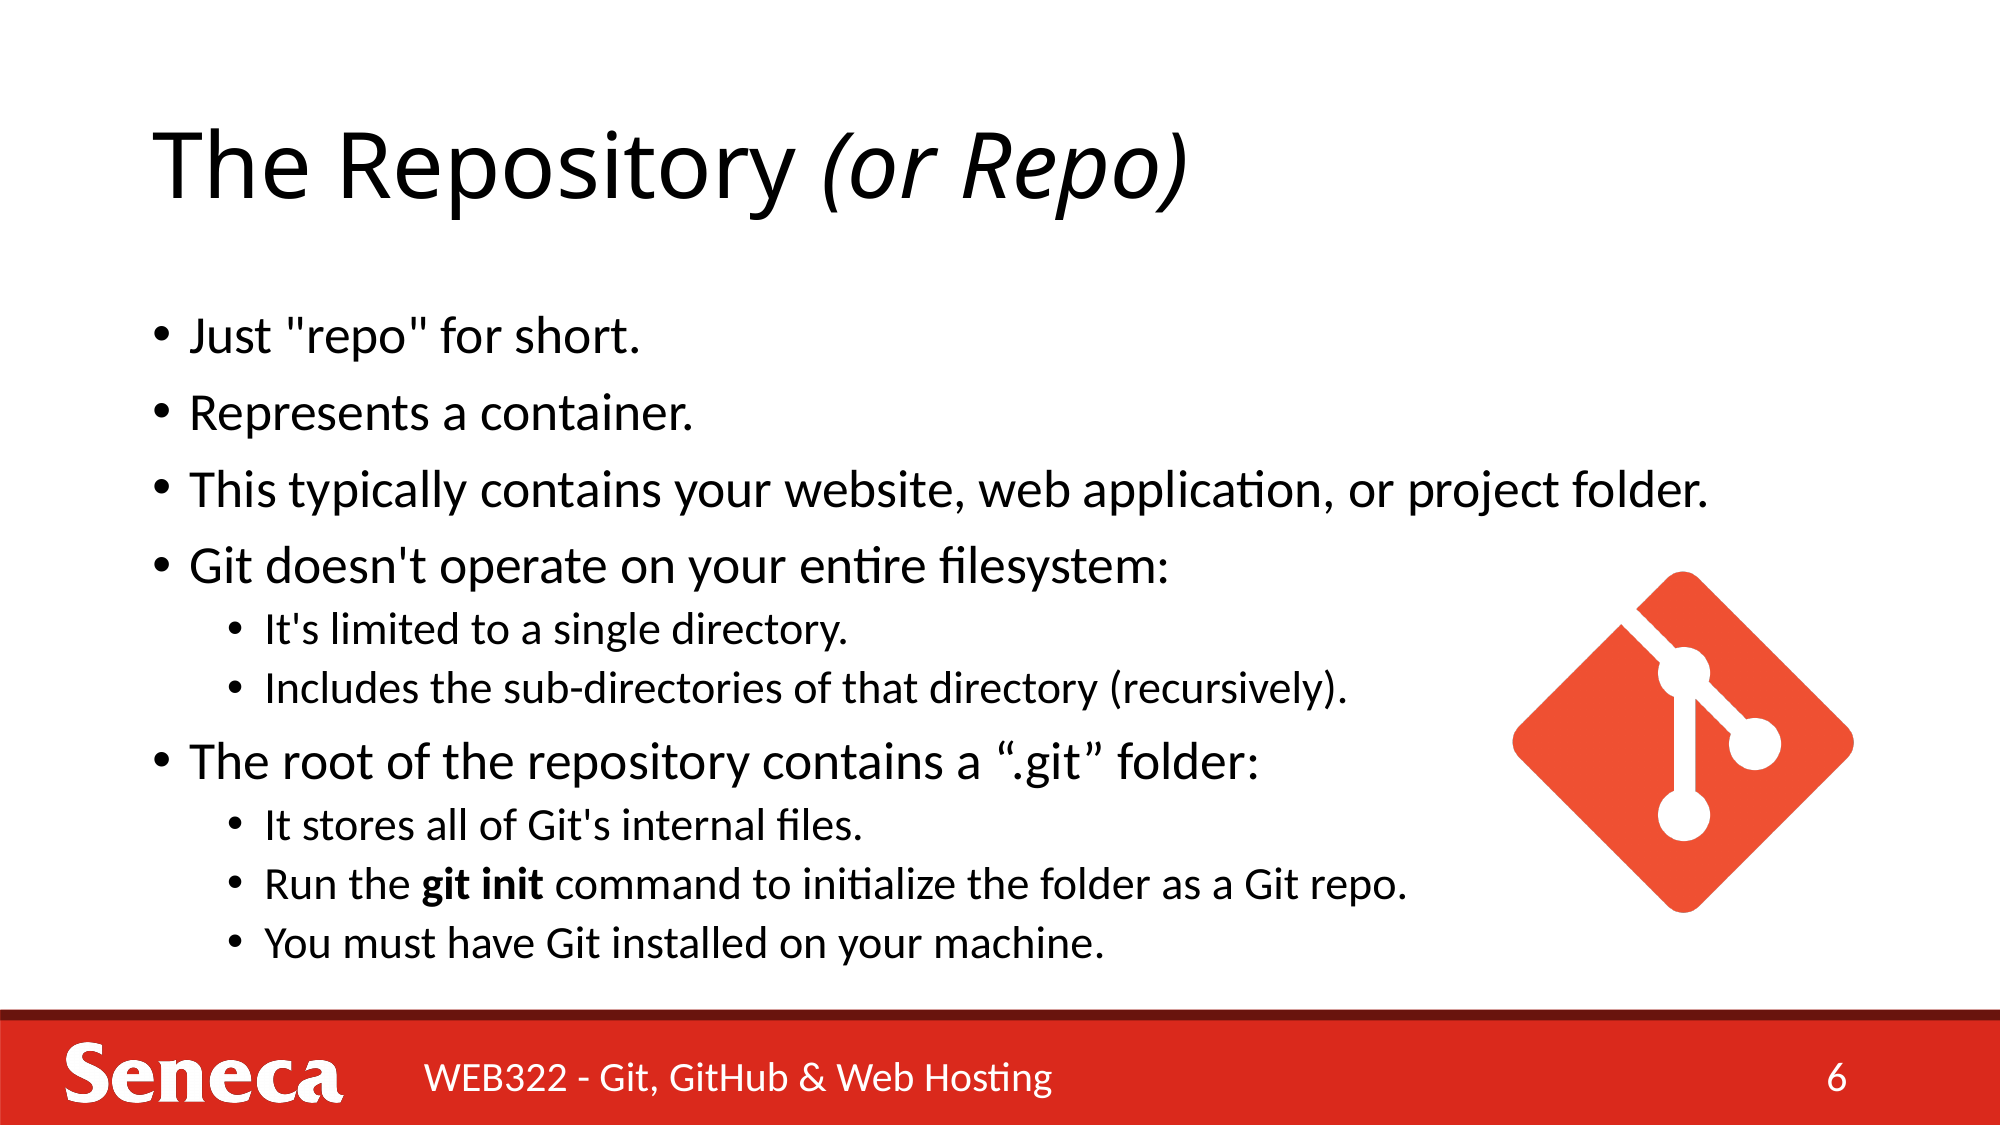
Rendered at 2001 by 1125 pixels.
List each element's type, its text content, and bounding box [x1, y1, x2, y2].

picture [1503, 562, 1863, 922]
list Just "repo" for short. Represents a container. This typically contains your website, web application, or project folder. Git doesn't operate on your entire filesystem: It's limited to a single directory. Includes the sub-directories of that directory (recursively). The root of the repository contains a “.git” folder: It stores all of Git's internal files. Run the git init command to initialize the folder as a Git repo. You must have Git installed on your machine. [137, 299, 1863, 988]
slide_number 6 [1717, 1042, 1863, 1103]
picture [65, 1042, 344, 1103]
title The Repository (or Repo) [137, 59, 1863, 278]
footer WEB322 - Git, GitHub & Web Hosting [409, 1042, 1641, 1103]
